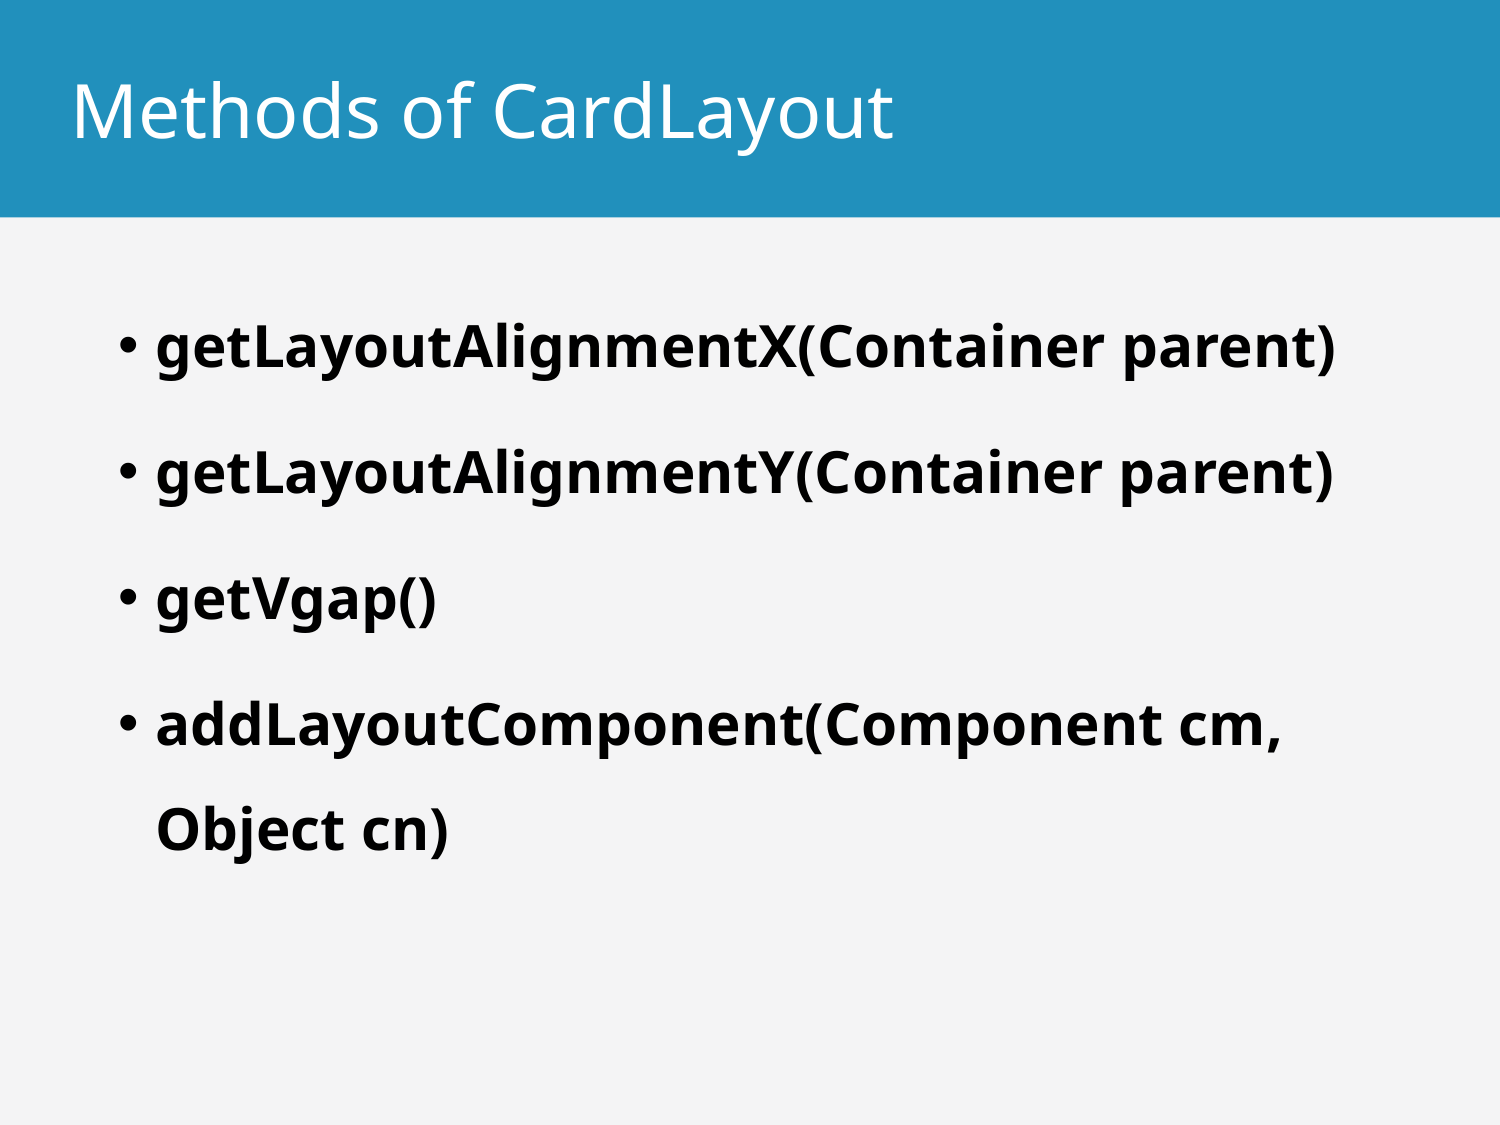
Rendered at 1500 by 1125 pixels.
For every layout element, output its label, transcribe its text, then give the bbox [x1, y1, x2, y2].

title Methods of CardLayout [55, 0, 1350, 218]
list getLayoutAlignmentX(Container parent) getLayoutAlignmentY(Container parent) getVgap() addLayoutComponent(Component cm, Object cn) [103, 267, 1397, 1089]
